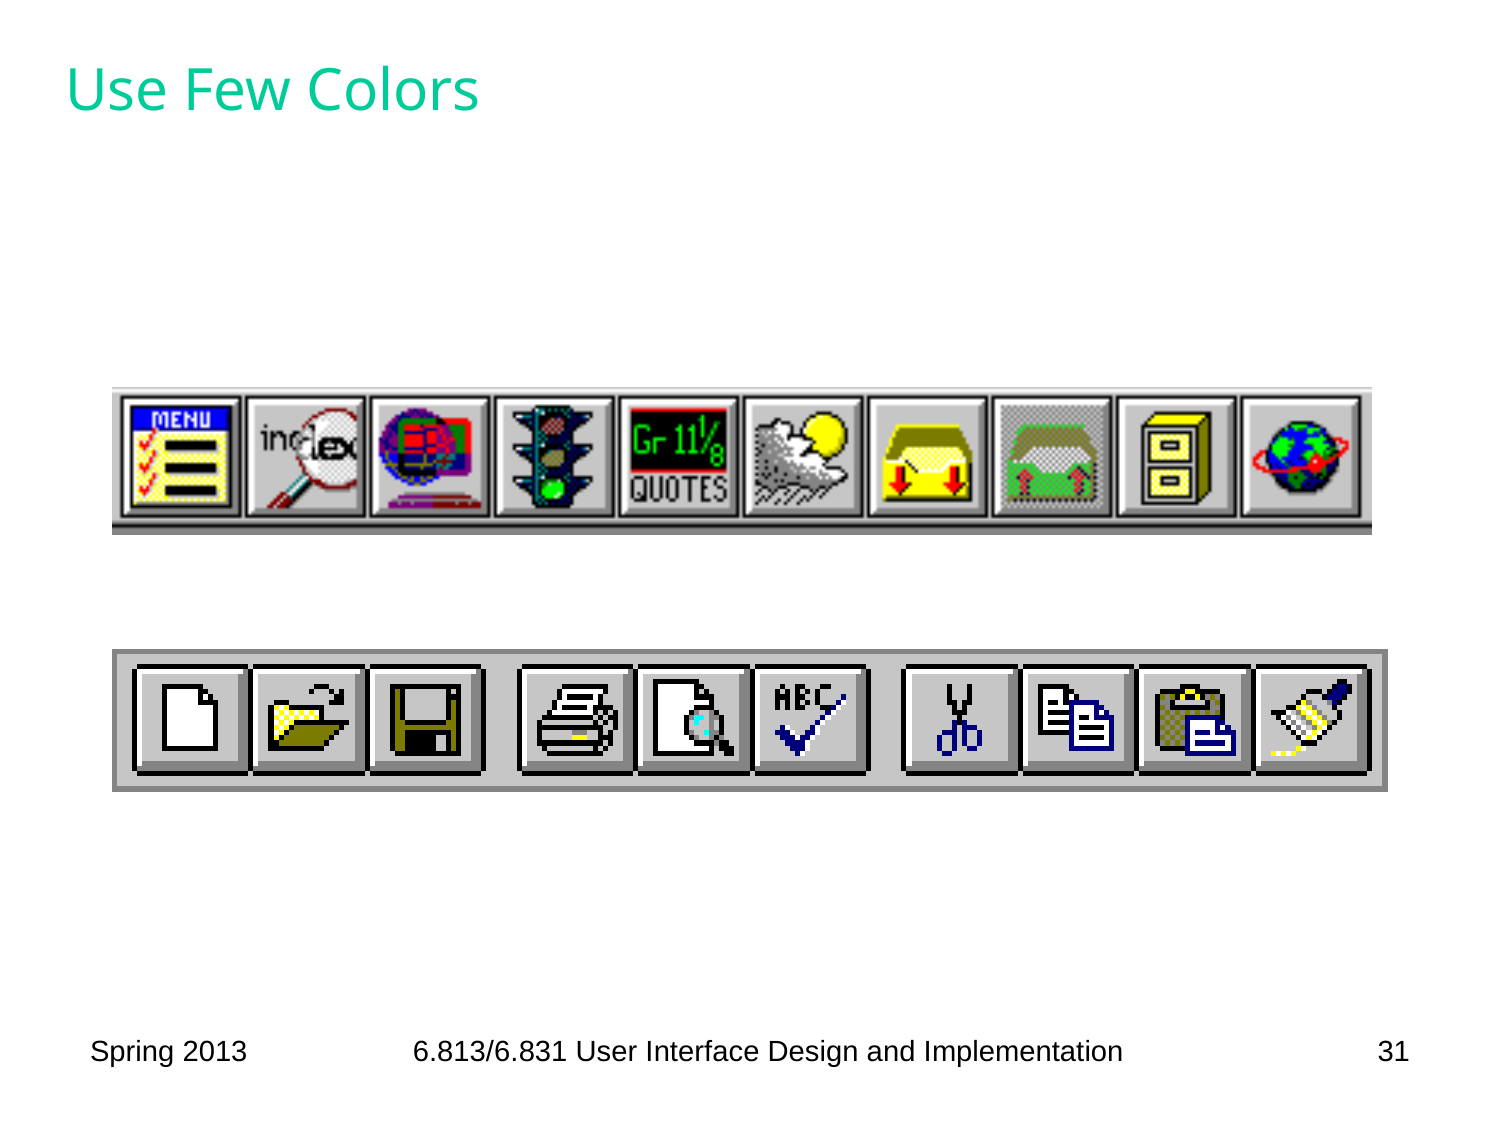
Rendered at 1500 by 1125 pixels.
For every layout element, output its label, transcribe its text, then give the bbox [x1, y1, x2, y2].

slide_number Spring 2013 [74, 1024, 301, 1103]
title Use Few Colors [49, 24, 1438, 151]
picture [112, 649, 1388, 793]
footer 6.813/6.831 User Interface Design and Implementation [312, 1024, 1226, 1103]
picture [112, 387, 1372, 535]
slide_number 31 [1237, 1024, 1426, 1103]
